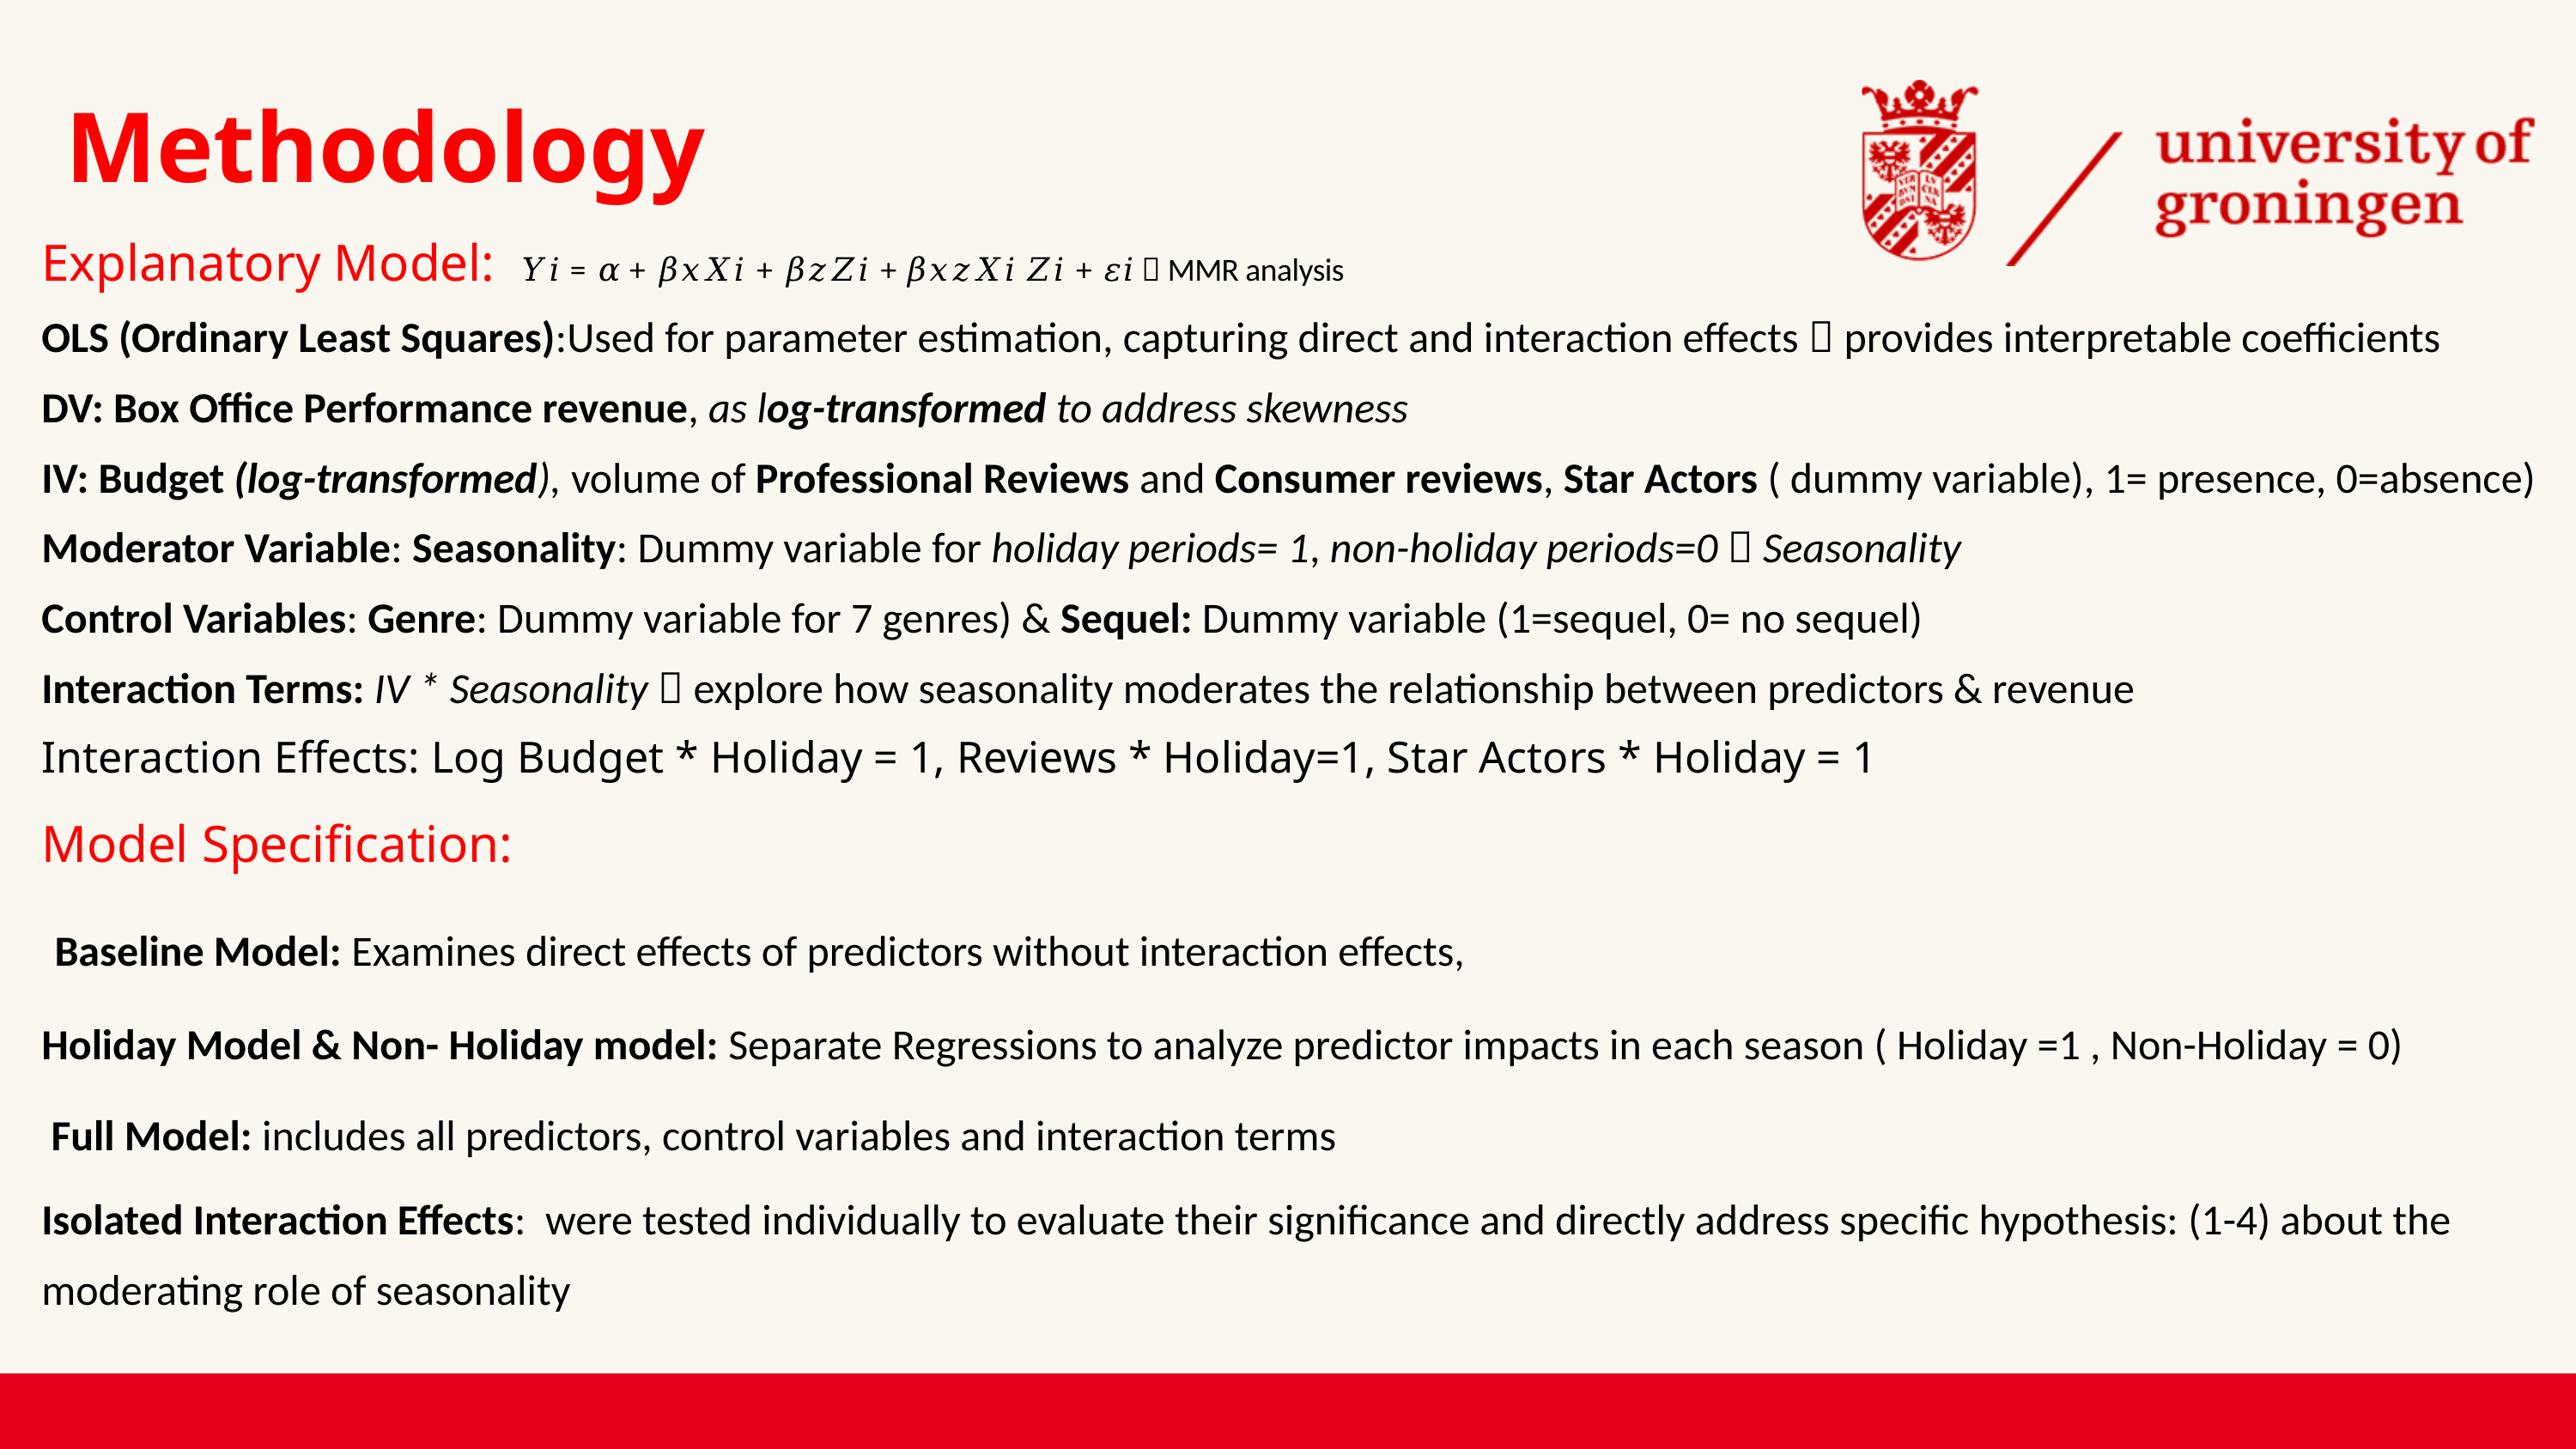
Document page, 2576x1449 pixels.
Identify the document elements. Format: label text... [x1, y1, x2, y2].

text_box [0, 1373, 2576, 1449]
text_box [1862, 80, 2535, 266]
text_box Explanatory Model: 𝑌𝑖 = 𝛼 + 𝛽𝑥𝑋𝑖 + 𝛽𝑧𝑍𝑖 + 𝛽𝑥𝑧𝑋𝑖 𝑍𝑖 + 𝜀𝑖  MMR analysis OLS (Ordinary Least Squares):Used for parameter estimation, capturing direct and interaction effects  provides interpretable coefficients DV: Box Office Performance revenue, as log-transformed to address skewness IV: Budget (log-transformed), volume of Professional Reviews and Consumer reviews, Star Actors ( dummy variable), 1= presence, 0=absence) Moderator Variable: Seasonality: Dummy variable for holiday periods= 1, non-holiday periods=0  Seasonality Control Variables: Genre: Dummy variable for 7 genres) & Sequel: Dummy variable (1=sequel, 0= no sequel) Interaction Terms: IV * Seasonality  explore how seasonality moderates the relationship between predictors & revenue Interaction Effects: Log Budget * Holiday = 1, Reviews * Holiday=1, Star Actors * Holiday = 1 Model Specification: Baseline Model: Examines direct effects of predictors without interaction effects, Holiday Model & Non- Holiday model: Separate Regressions to analyze predictor impacts in each season ( Holiday =1 , Non-Holiday = 0) Full Model: includes all predictors, control variables and interaction terms Isolated Interaction Effects: were tested individually to evaluate their significance and directly address specific hypothesis: (1-4) about the moderating role of seasonality [41, 221, 2576, 1373]
text_box Methodology [65, 58, 1363, 203]
